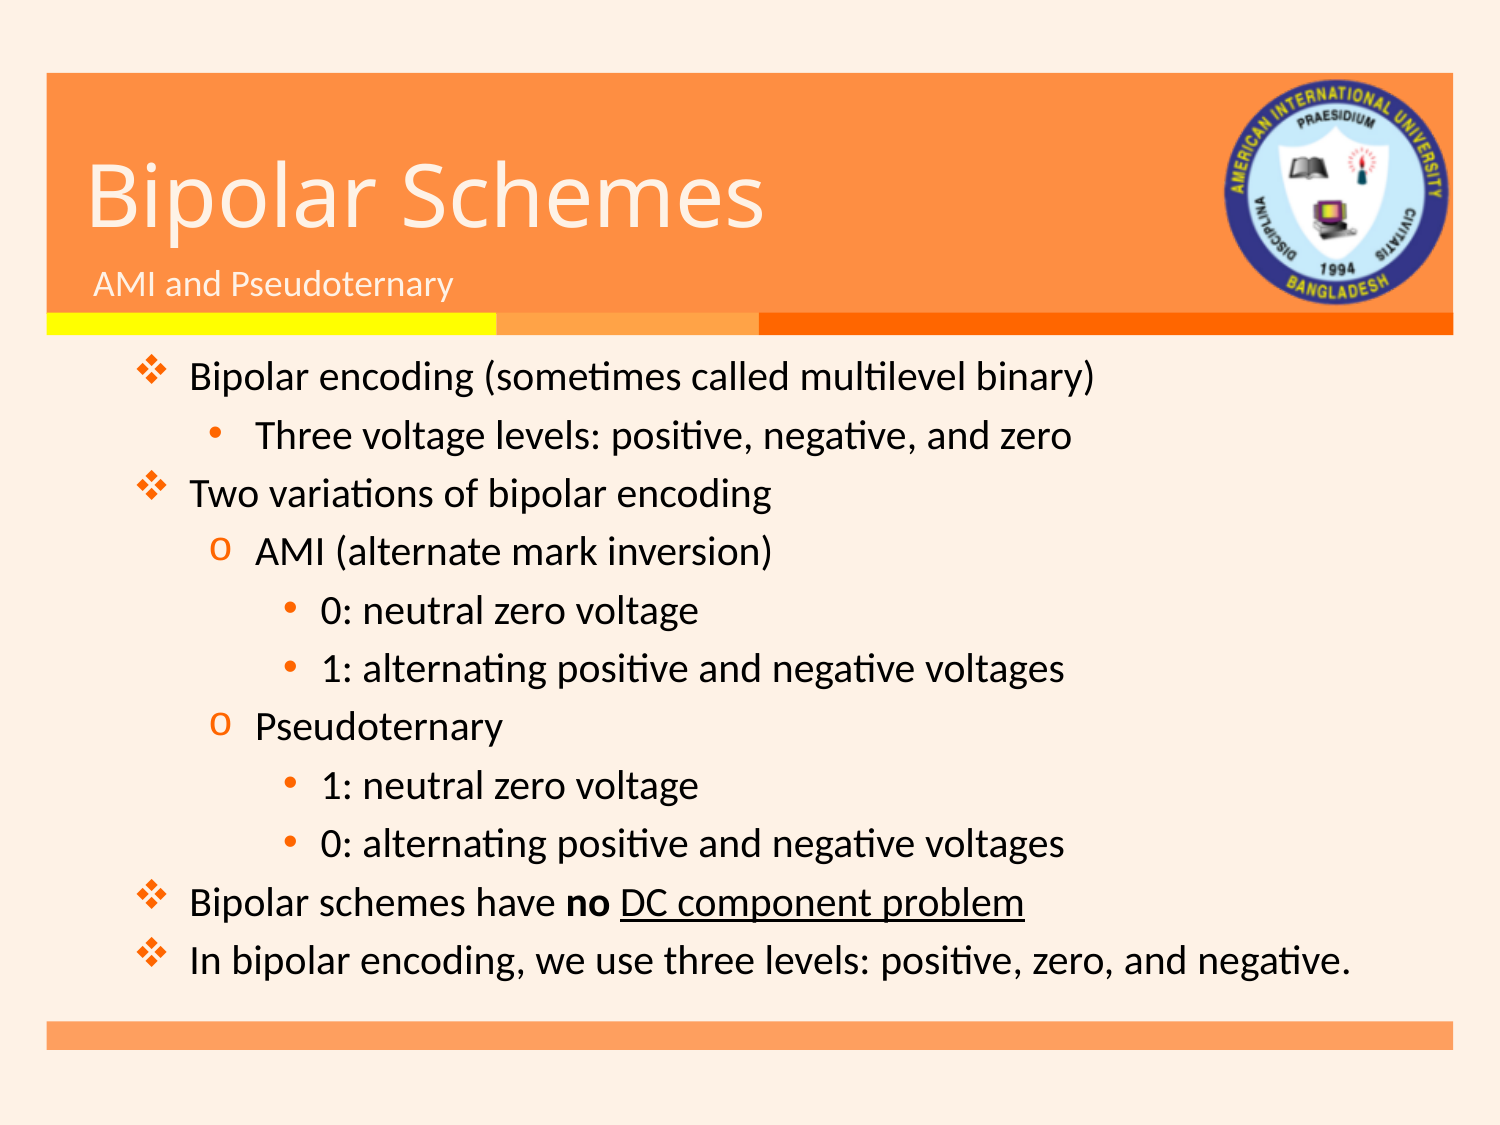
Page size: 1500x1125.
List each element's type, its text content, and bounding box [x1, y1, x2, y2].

picture [1351, 75, 1454, 310]
title Bipolar Schemes [69, 73, 1351, 253]
text_box Bipolar encoding (sometimes called multilevel binary) Three voltage levels: positive, negative, and zero Two variations of bipolar encoding AMI (alternate mark inversion) 0: neutral zero voltage 1: alternating positive and negative voltages Pseudoternary 1: neutral zero voltage 0: alternating positive and negative voltages Bipolar schemes have no DC component problem In bipolar encoding, we use three levels: positive, zero, and negative. [118, 341, 1500, 1006]
subtitle AMI and Pseudoternary [78, 251, 1351, 331]
